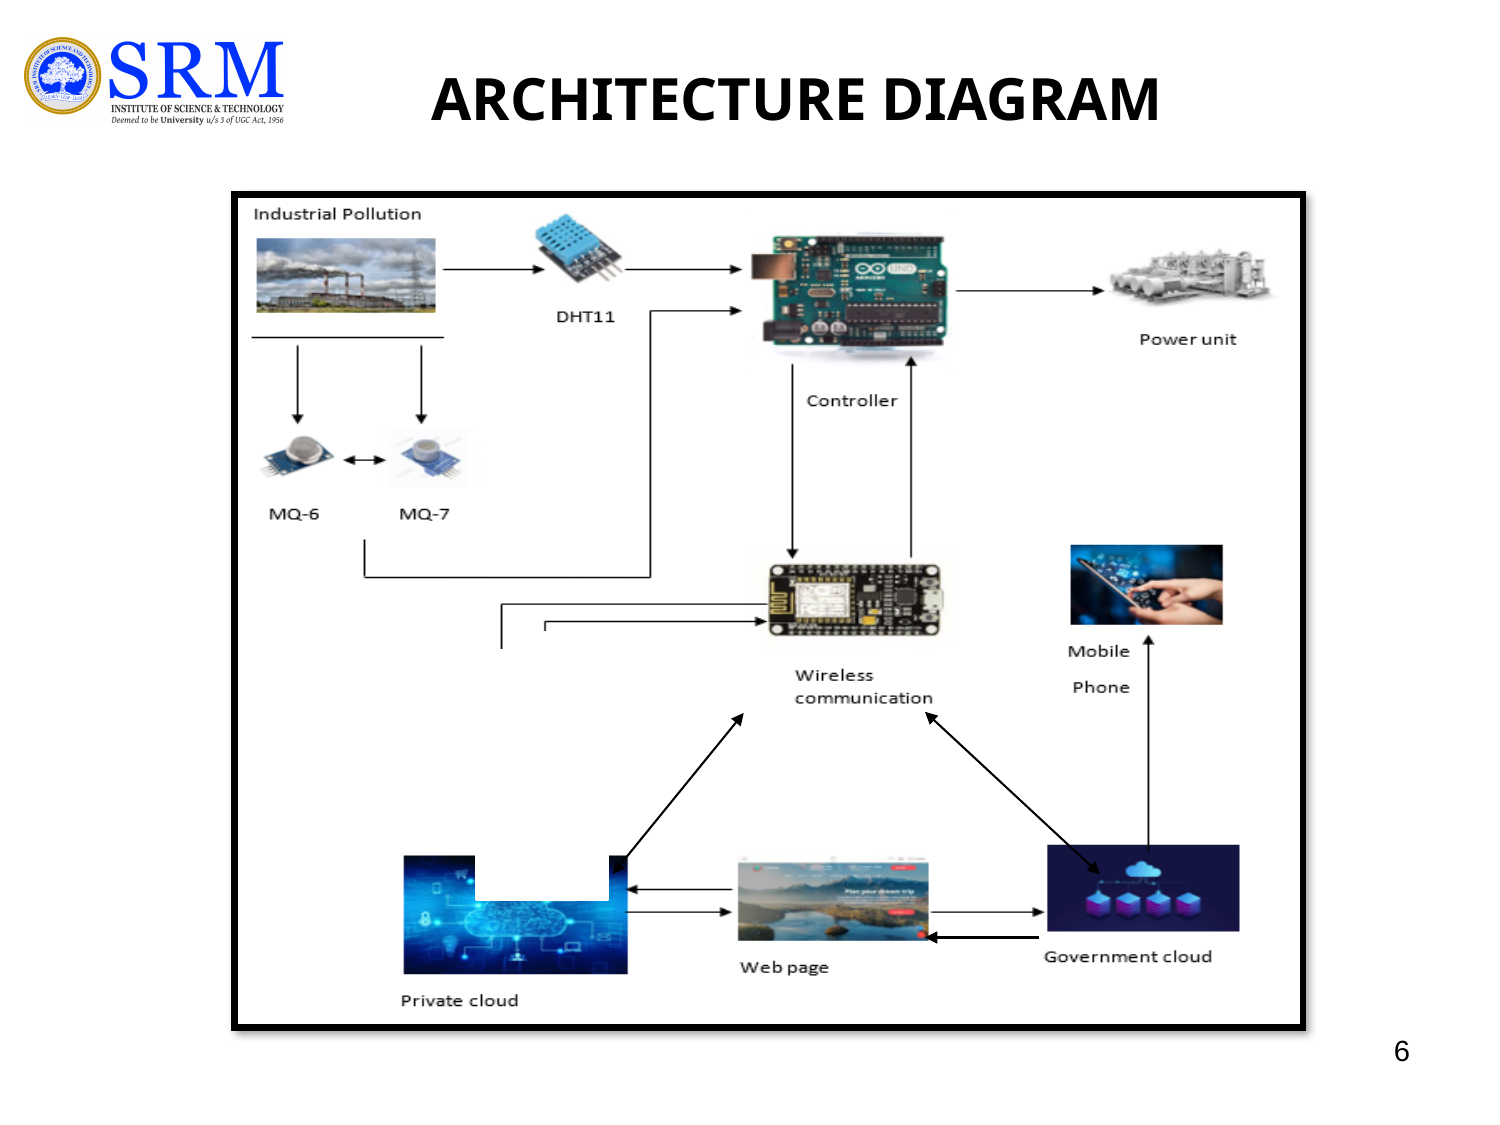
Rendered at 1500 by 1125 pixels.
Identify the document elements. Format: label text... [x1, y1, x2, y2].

picture [24, 37, 284, 126]
picture [237, 197, 1301, 1025]
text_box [612, 712, 745, 875]
slide_number 6 [1074, 1024, 1426, 1103]
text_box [924, 711, 1101, 875]
title ARCHITECTURE DIAGRAM [121, 3, 1473, 192]
